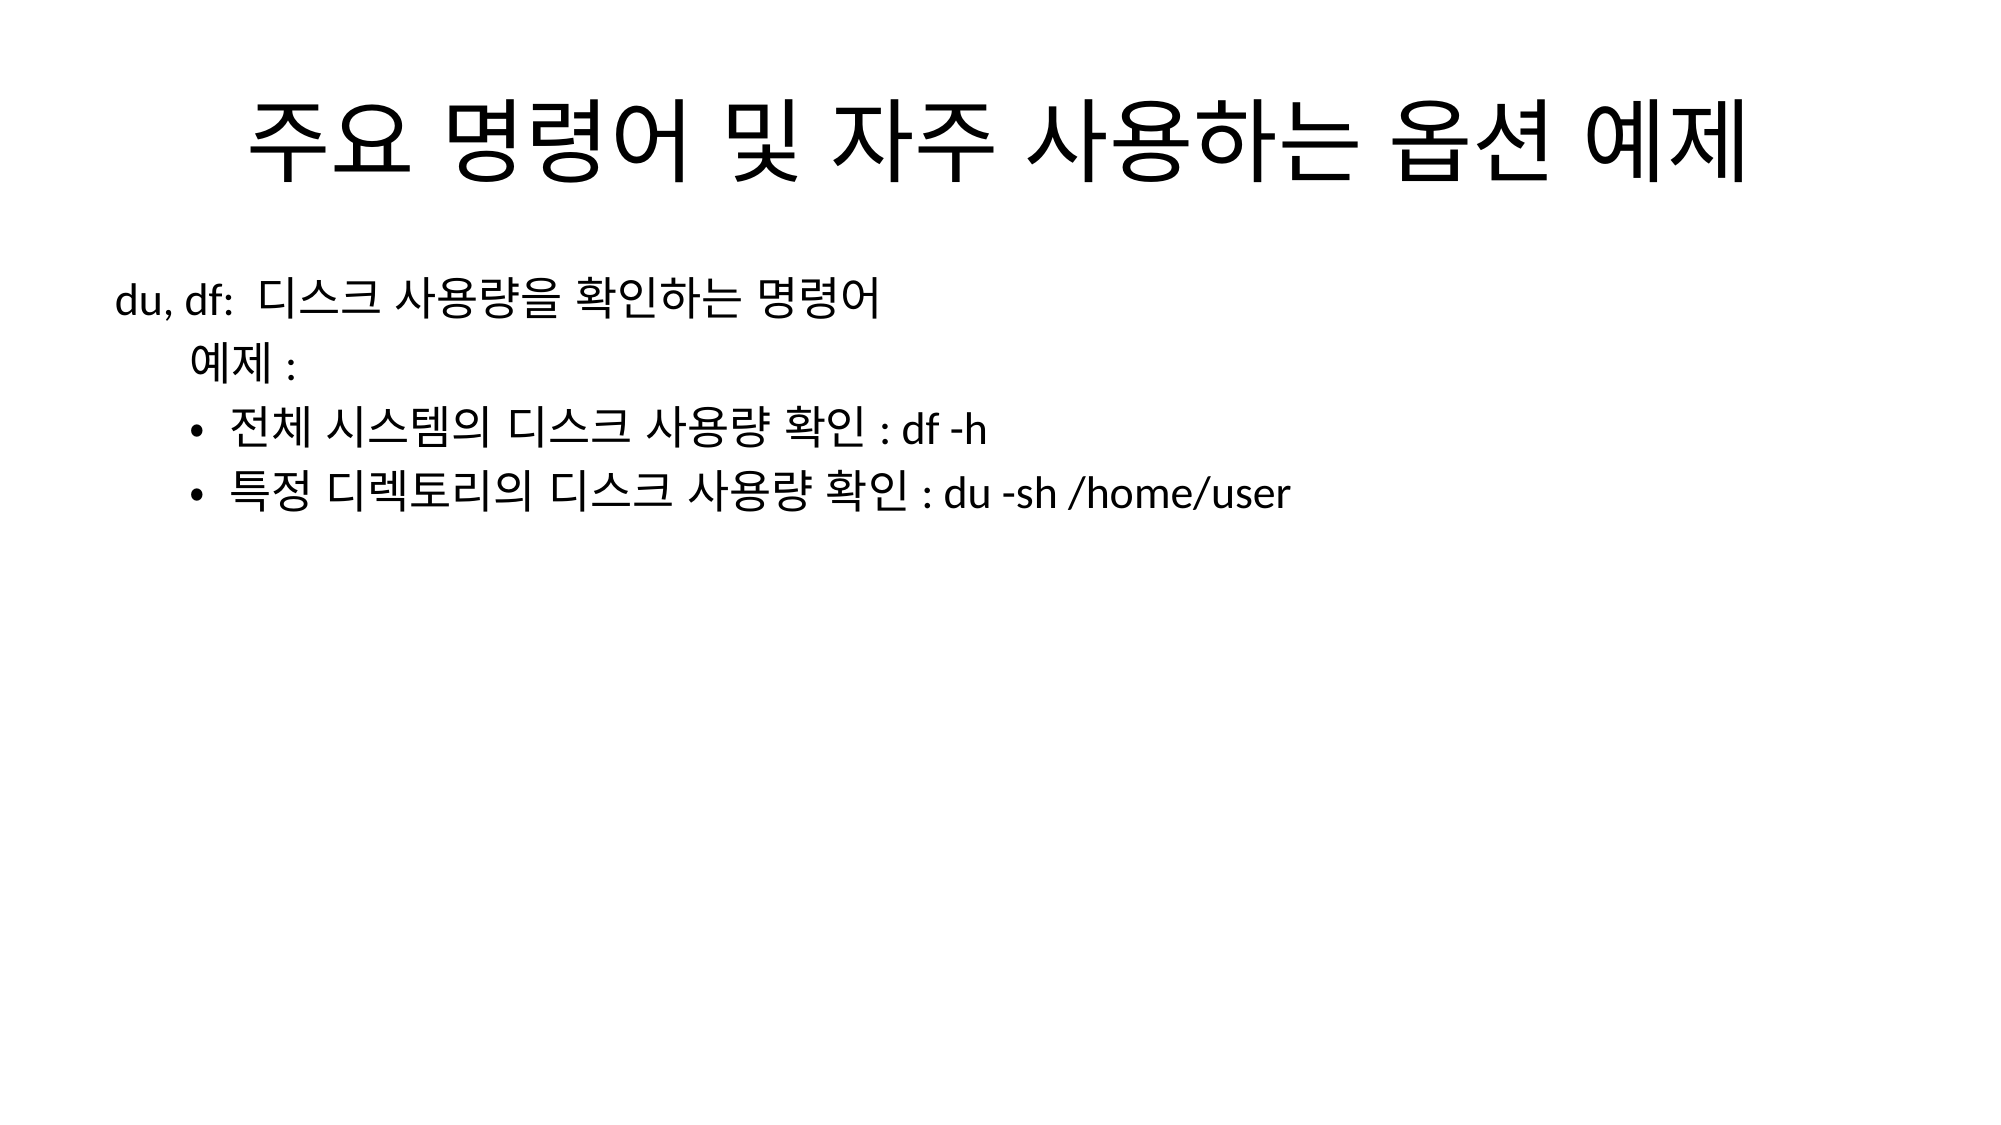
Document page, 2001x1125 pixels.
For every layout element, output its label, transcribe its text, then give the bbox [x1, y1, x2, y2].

title 주요 명령어 및 자주 사용하는 옵션 예제 [99, 45, 1900, 233]
list du, df: 디스크 사용량을 확인하는 명령어 예제: • 전체 시스템의 디스크 사용량 확인: df -h • 특정 디렉토리의 디스크 사용량 확인: du -sh /home/user [99, 262, 1900, 1005]
